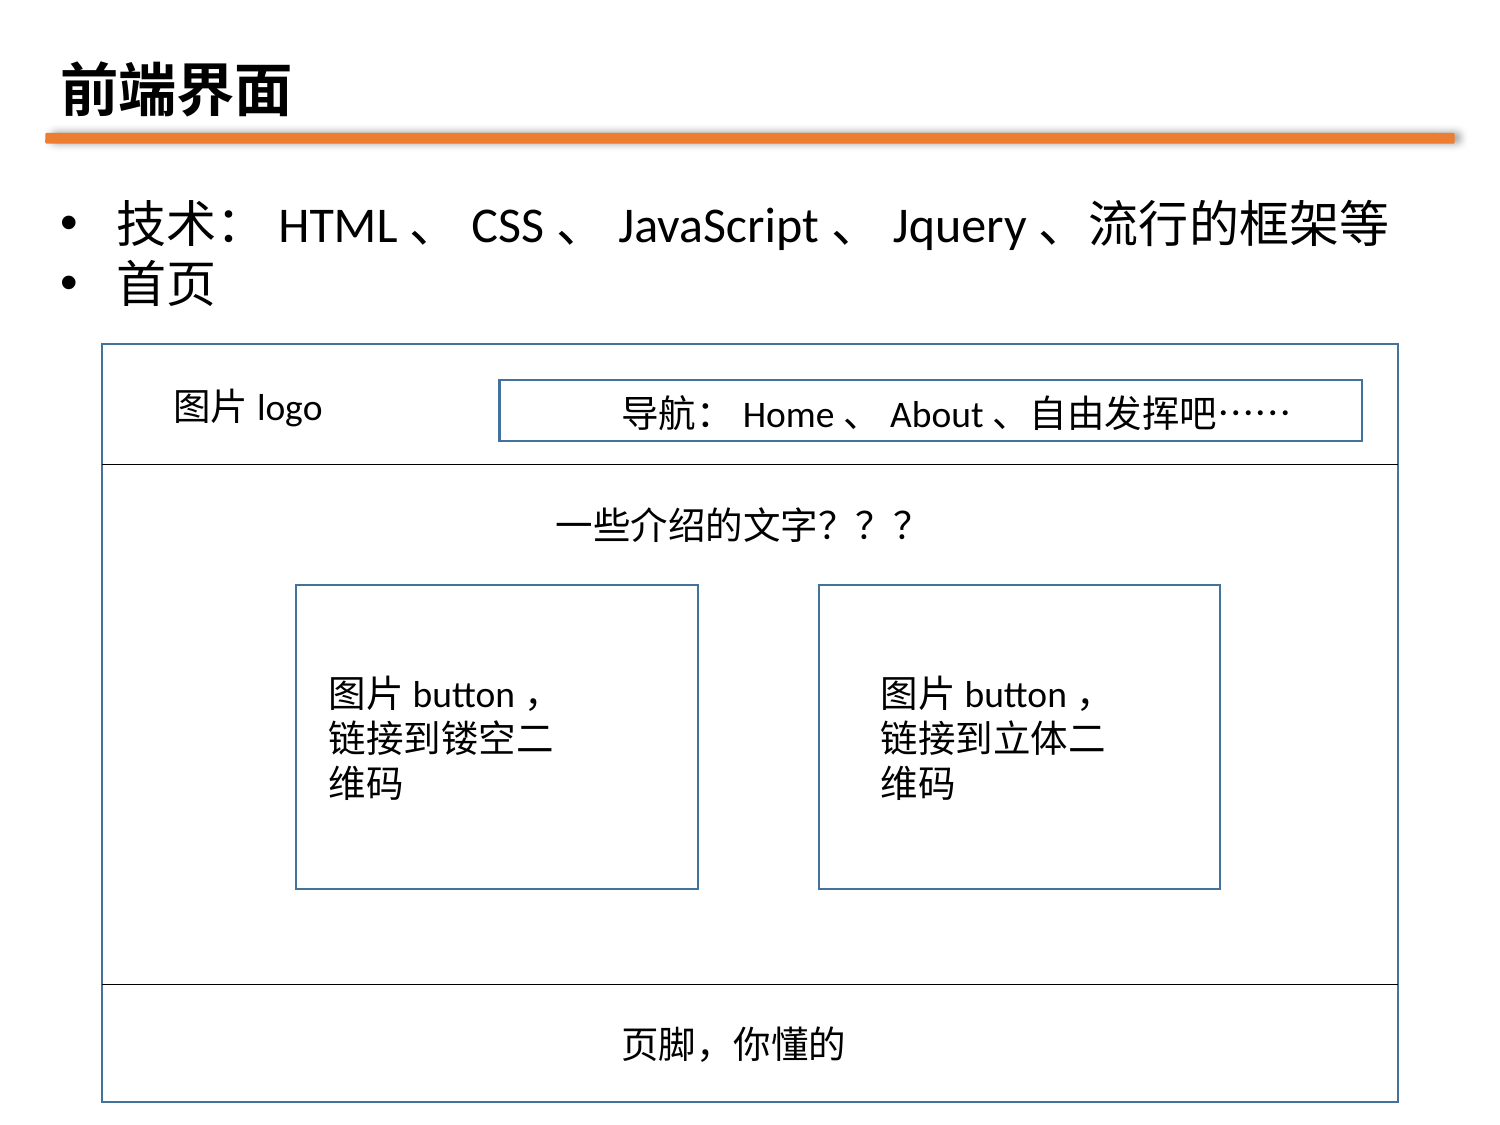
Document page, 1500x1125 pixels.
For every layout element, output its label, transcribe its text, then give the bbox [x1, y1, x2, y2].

text_box 图片logo [158, 375, 338, 436]
text_box 技术：HTML、CSS、JavaScript、Jquery、流行的框架等 首页 [45, 184, 1438, 320]
text_box 导航：Home、About、自由发挥吧…… [606, 382, 1390, 443]
text_box 图片button，链接到立体二维码 [865, 662, 1144, 813]
text_box 页脚，你懂的 [606, 1013, 876, 1073]
text_box 一些介绍的文字？？？ [540, 494, 960, 555]
text_box [295, 584, 699, 890]
text_box [44, 131, 1456, 145]
text_box [498, 379, 1363, 442]
text_box 前端界面 [45, 45, 630, 131]
text_box [101, 343, 1399, 1103]
text_box [818, 584, 1221, 890]
text_box 图片button，链接到镂空二维码 [313, 662, 592, 813]
